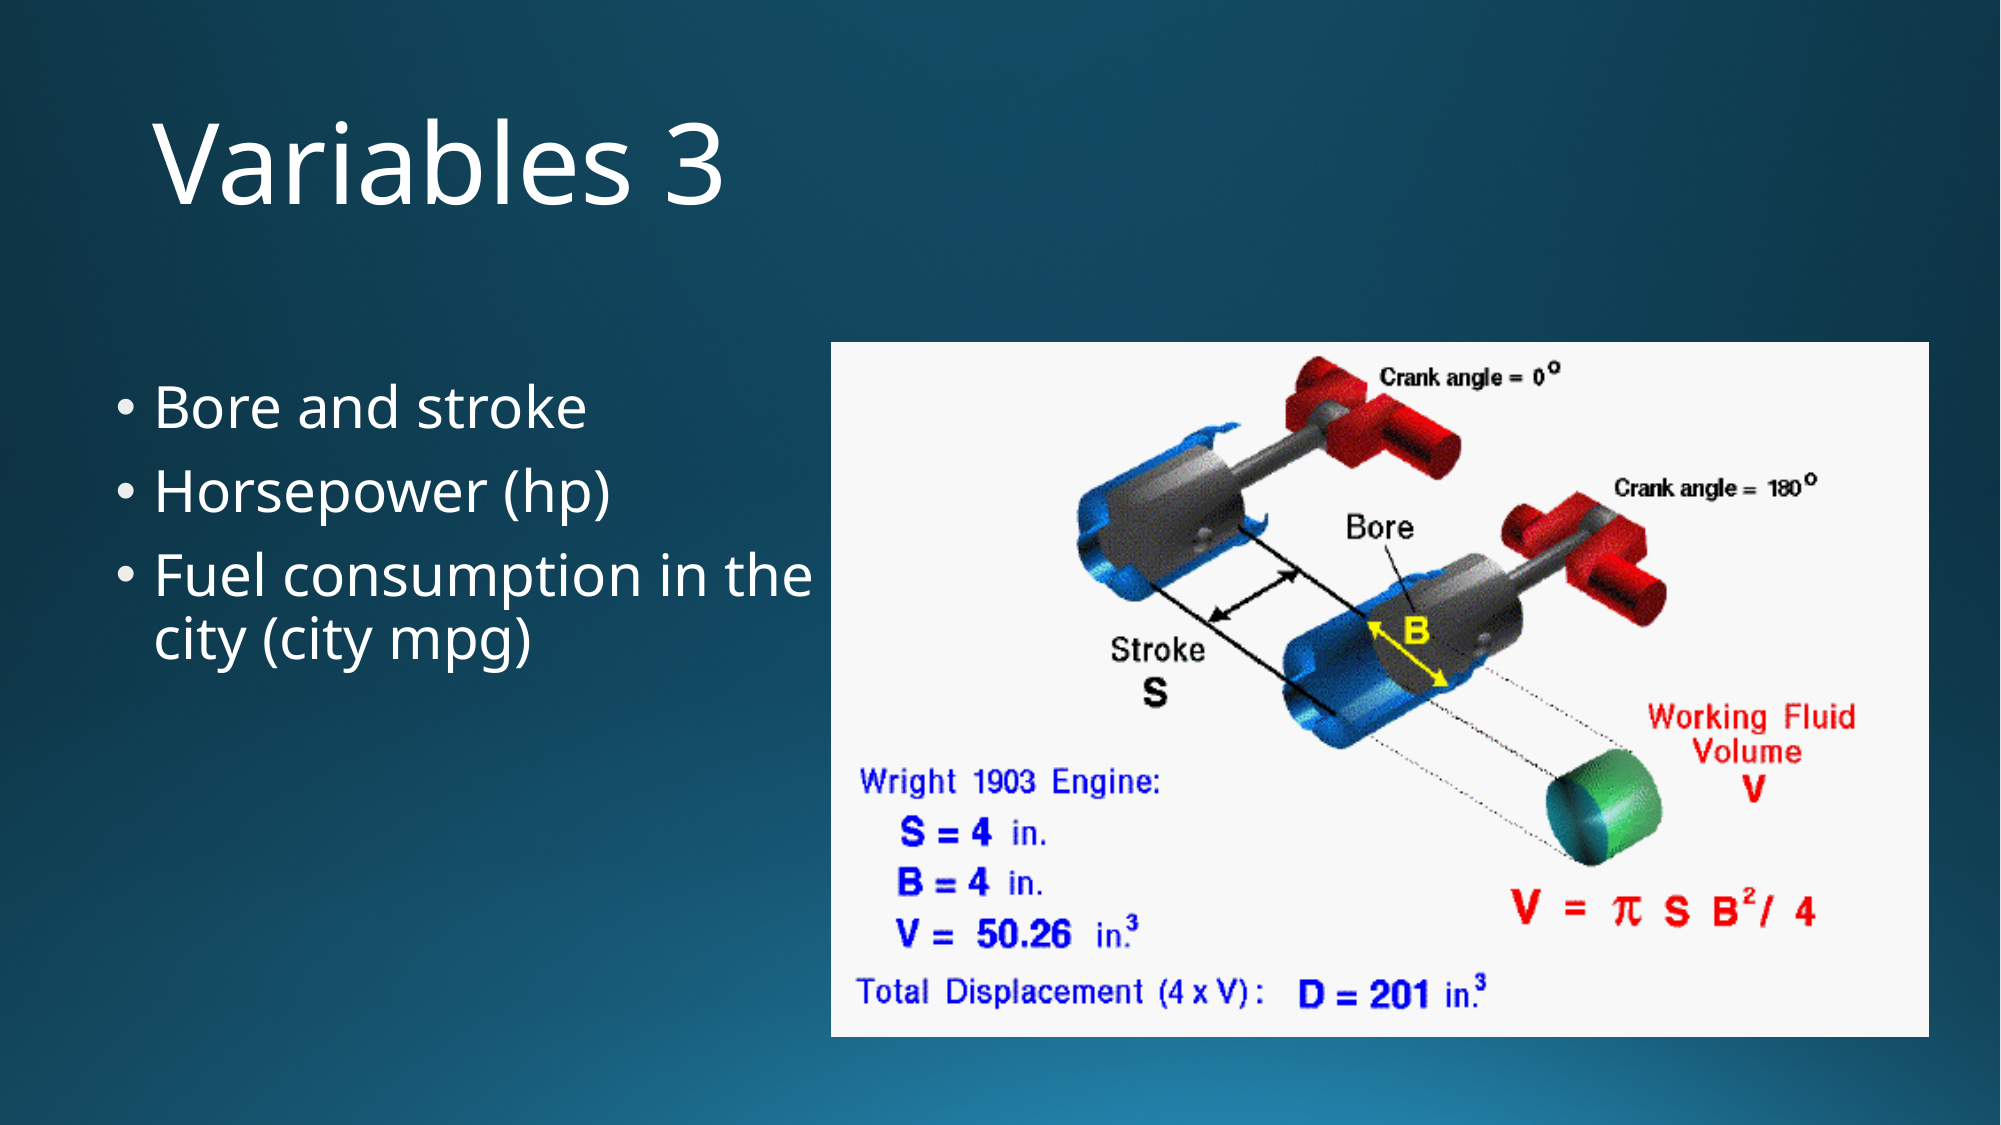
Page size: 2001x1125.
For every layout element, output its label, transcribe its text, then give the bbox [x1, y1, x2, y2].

title Variables 3 [137, 59, 1863, 278]
picture [0, 0, 2001, 1125]
list Bore and stroke Horsepower (hp) Fuel consumption in the city (city mpg) [100, 370, 832, 1085]
